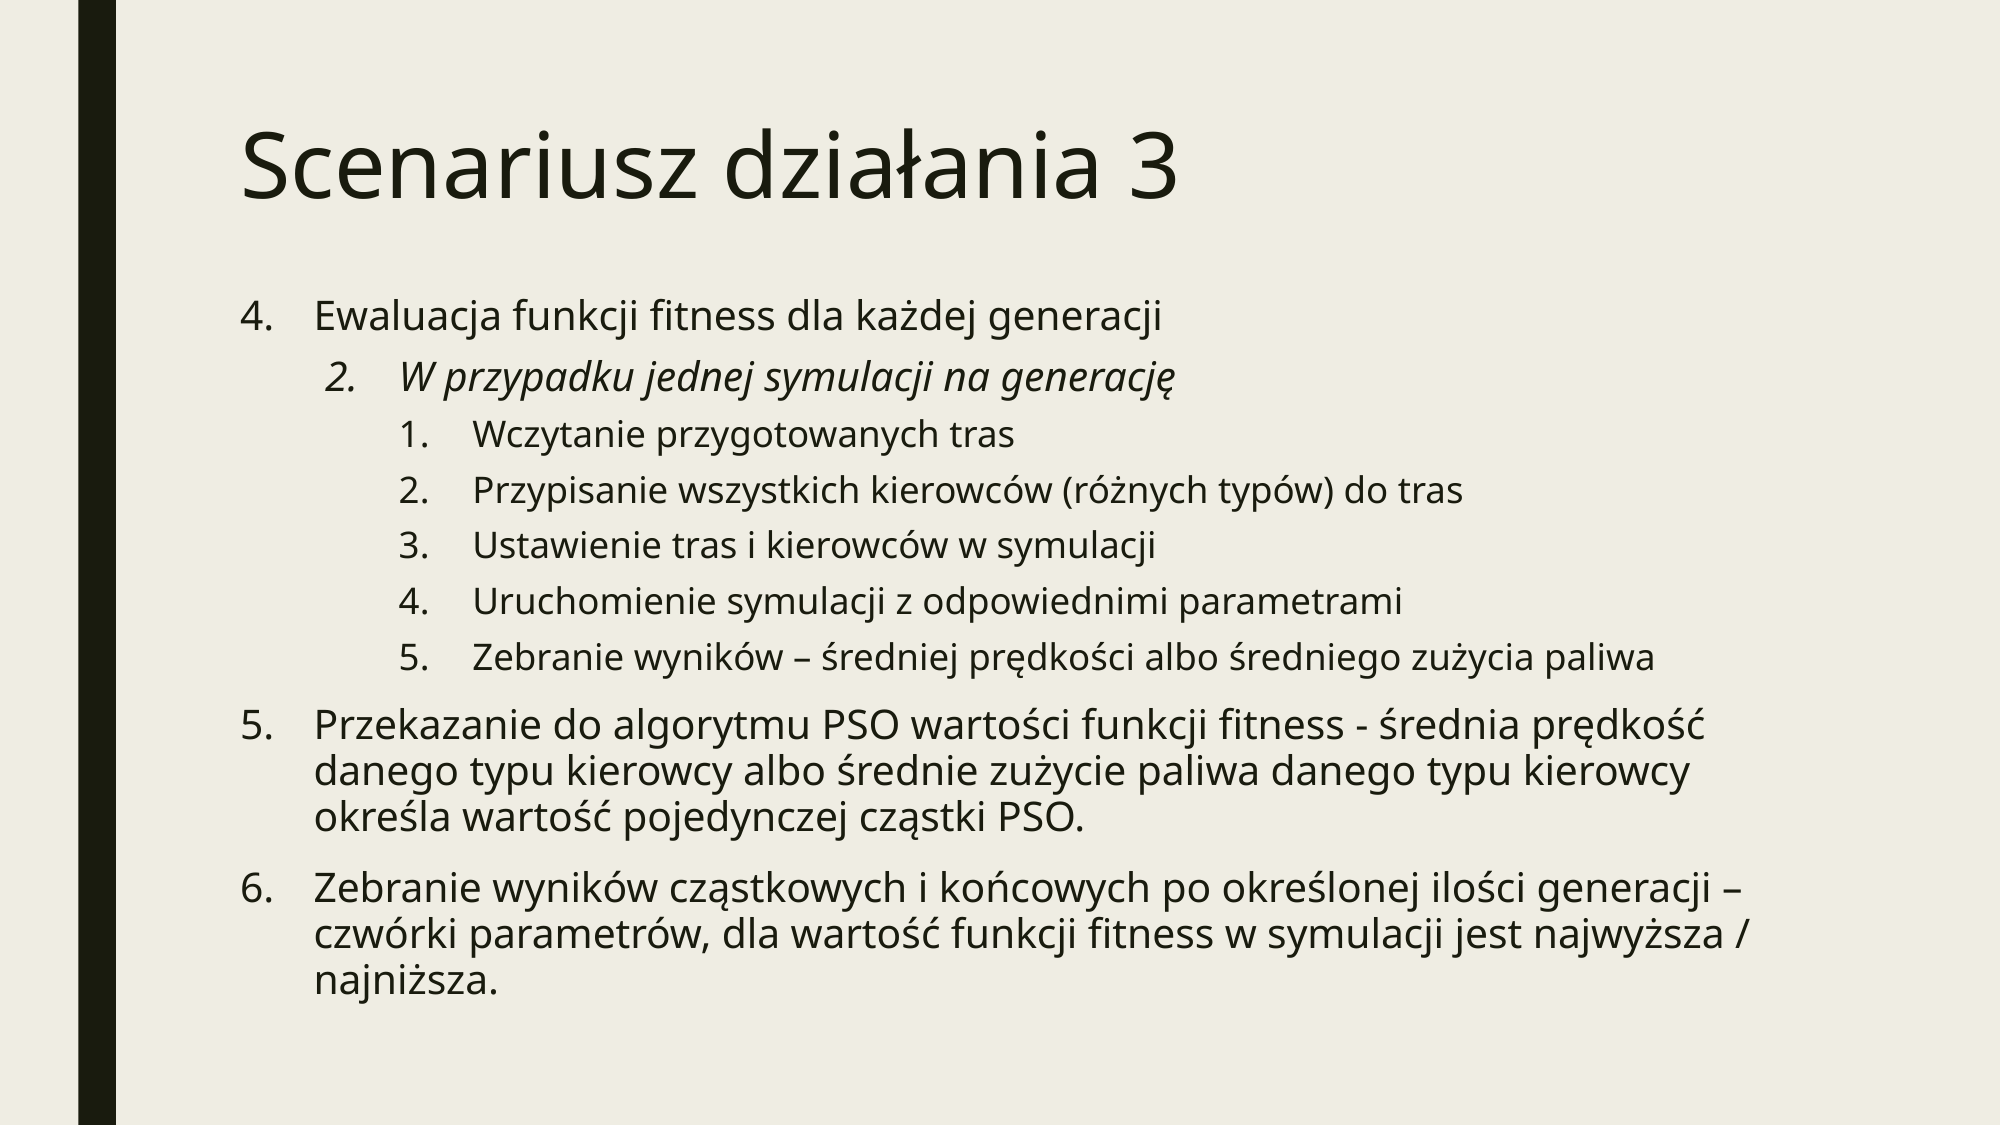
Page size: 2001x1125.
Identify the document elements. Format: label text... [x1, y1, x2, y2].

list Ewaluacja funkcji fitness dla każdej generacji W przypadku jednej symulacji na generację Wczytanie przygotowanych tras Przypisanie wszystkich kierowców (różnych typów) do tras Ustawienie tras i kierowców w symulacji Uruchomienie symulacji z odpowiednimi parametrami Zebranie wyników – średniej prędkości albo średniego zużycia paliwa Przekazanie do algorytmu PSO wartości funkcji fitness - średnia prędkość danego typu kierowcy albo średnie zużycie paliwa danego typu kierowcy określa wartość pojedynczej cząstki PSO. Zebranie wyników cząstkowych i końcowych po określonej ilości generacji – czwórki parametrów, dla wartość funkcji fitness w symulacji jest najwyższa / najniższa. [225, 286, 1848, 1013]
title Scenariusz działania 3 [225, 112, 1800, 286]
